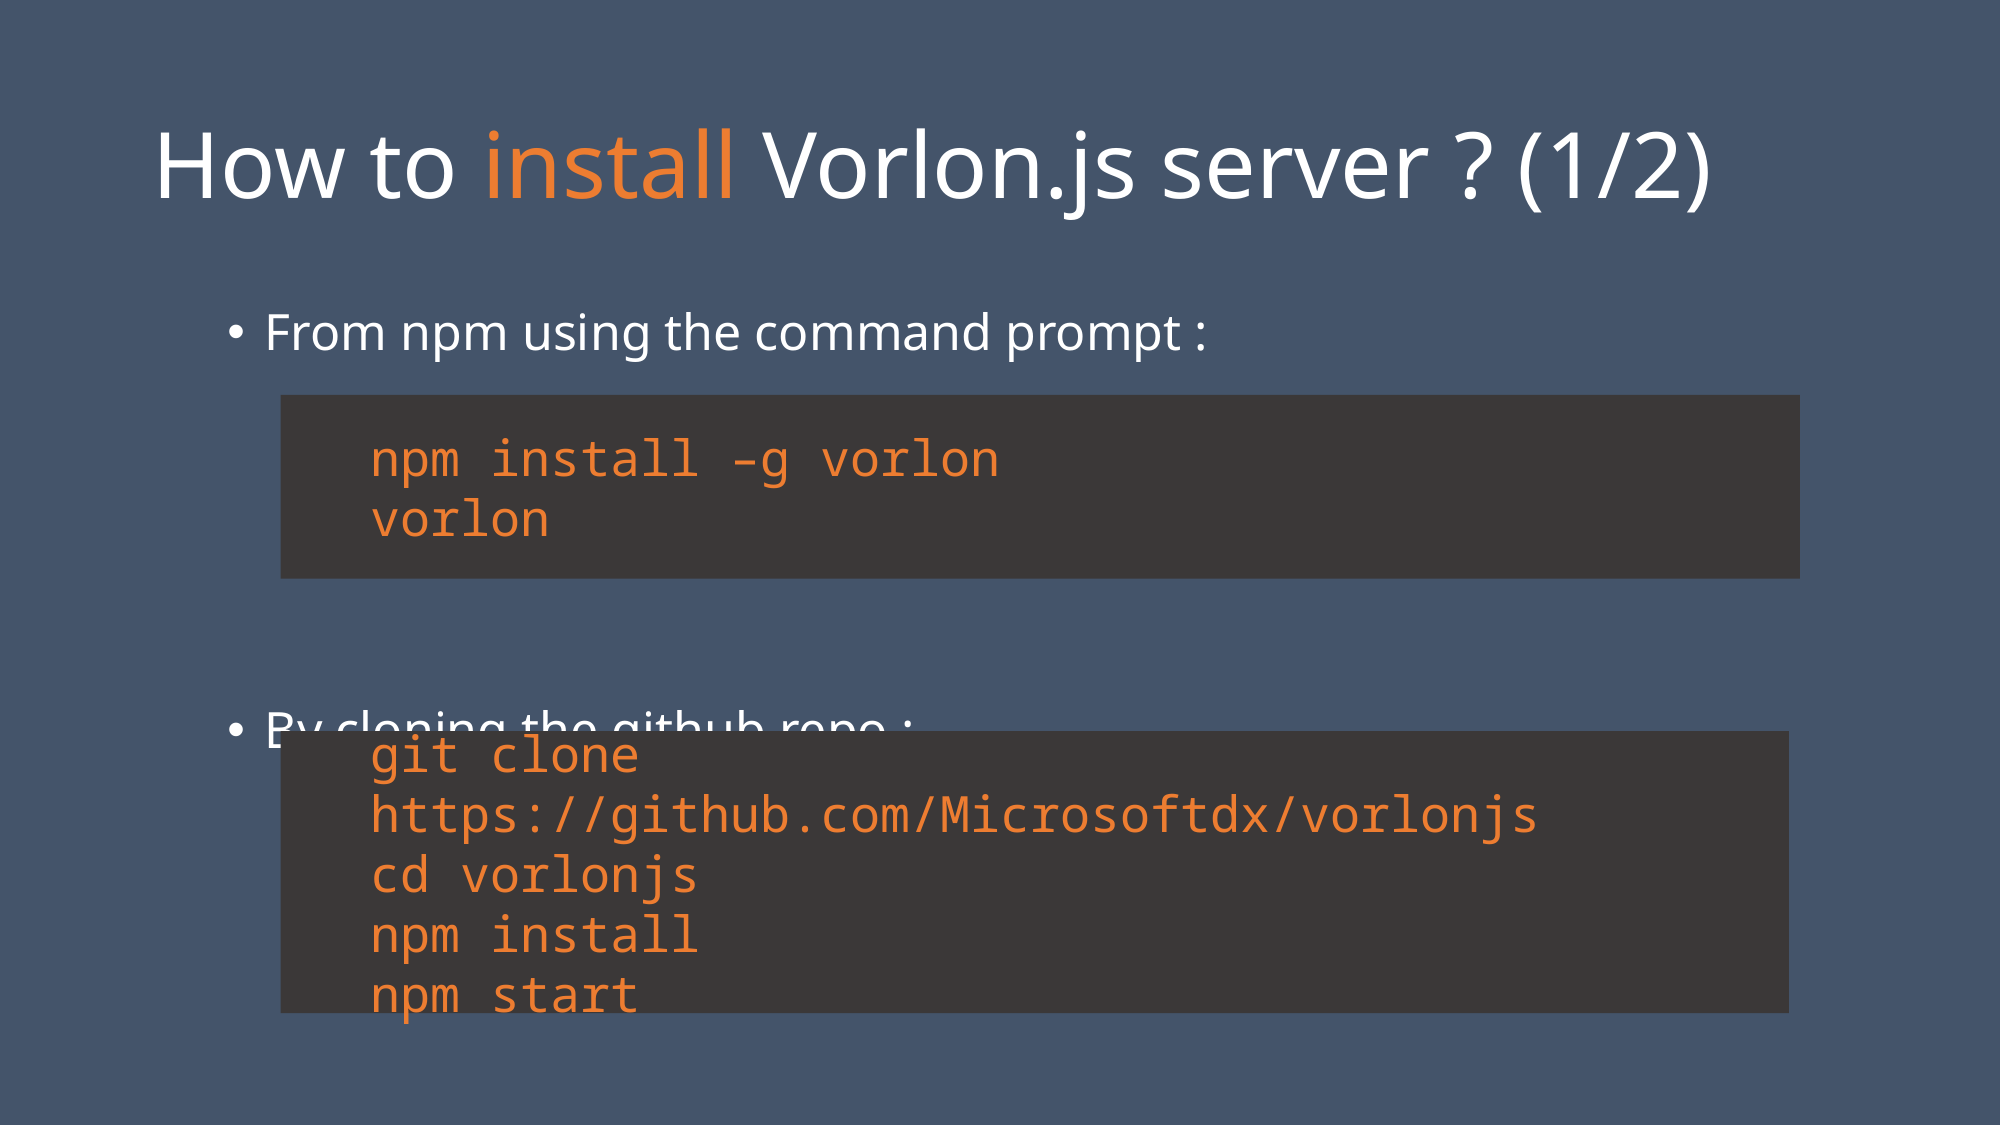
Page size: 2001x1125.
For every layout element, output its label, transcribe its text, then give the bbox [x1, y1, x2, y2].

list From npm using the command prompt : By cloning the github repo : [137, 299, 1863, 1014]
text_box npm install –g vorlon vorlon [280, 394, 1801, 580]
title How to install Vorlon.js server ? (1/2) [137, 59, 1863, 278]
text_box git clone https://github.com/Microsoftdx/vorlonjs cd vorlonjs npm install npm start [280, 730, 1790, 1014]
